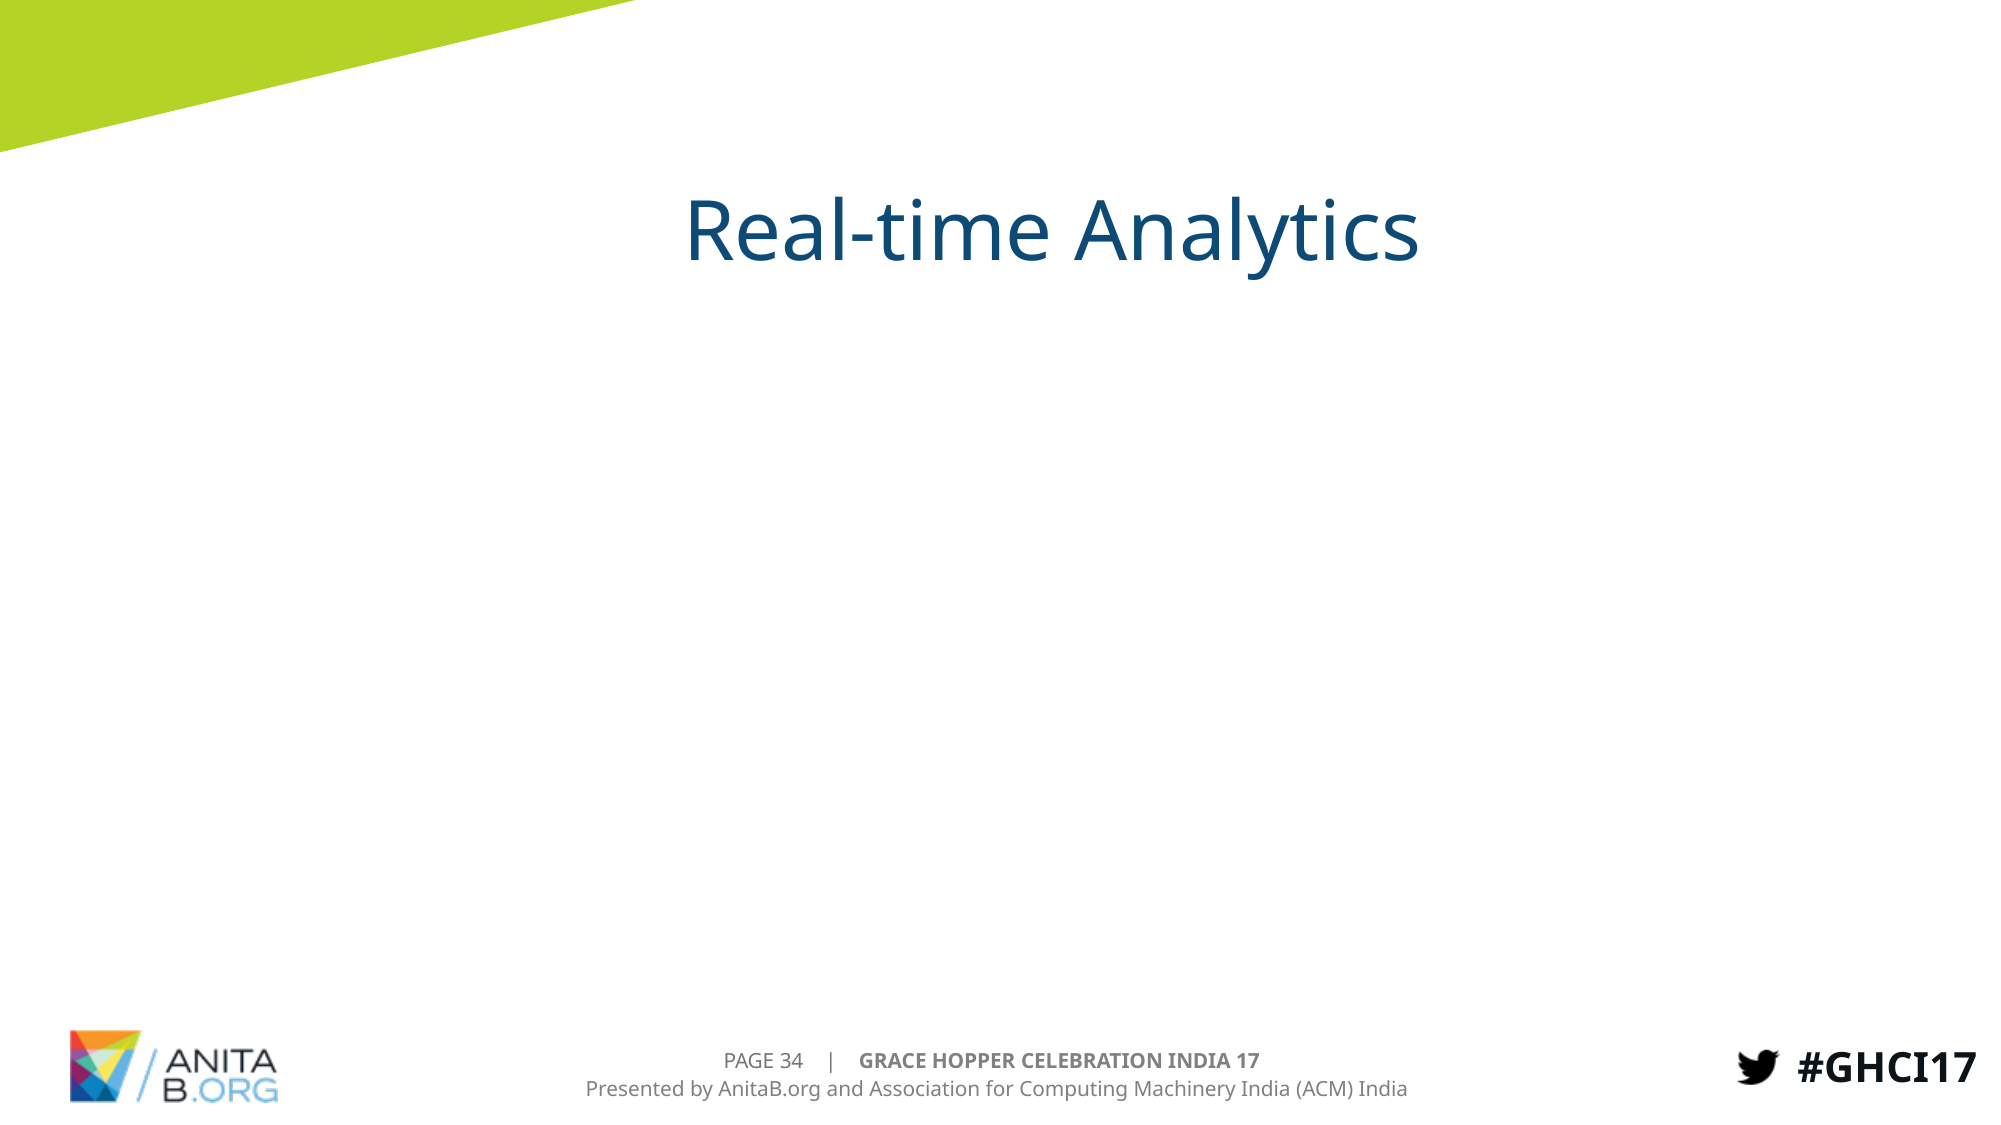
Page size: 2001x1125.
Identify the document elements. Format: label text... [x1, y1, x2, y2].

title Real-time Analytics [104, 68, 2000, 287]
picture [1737, 1046, 1780, 1089]
picture [70, 1030, 278, 1103]
